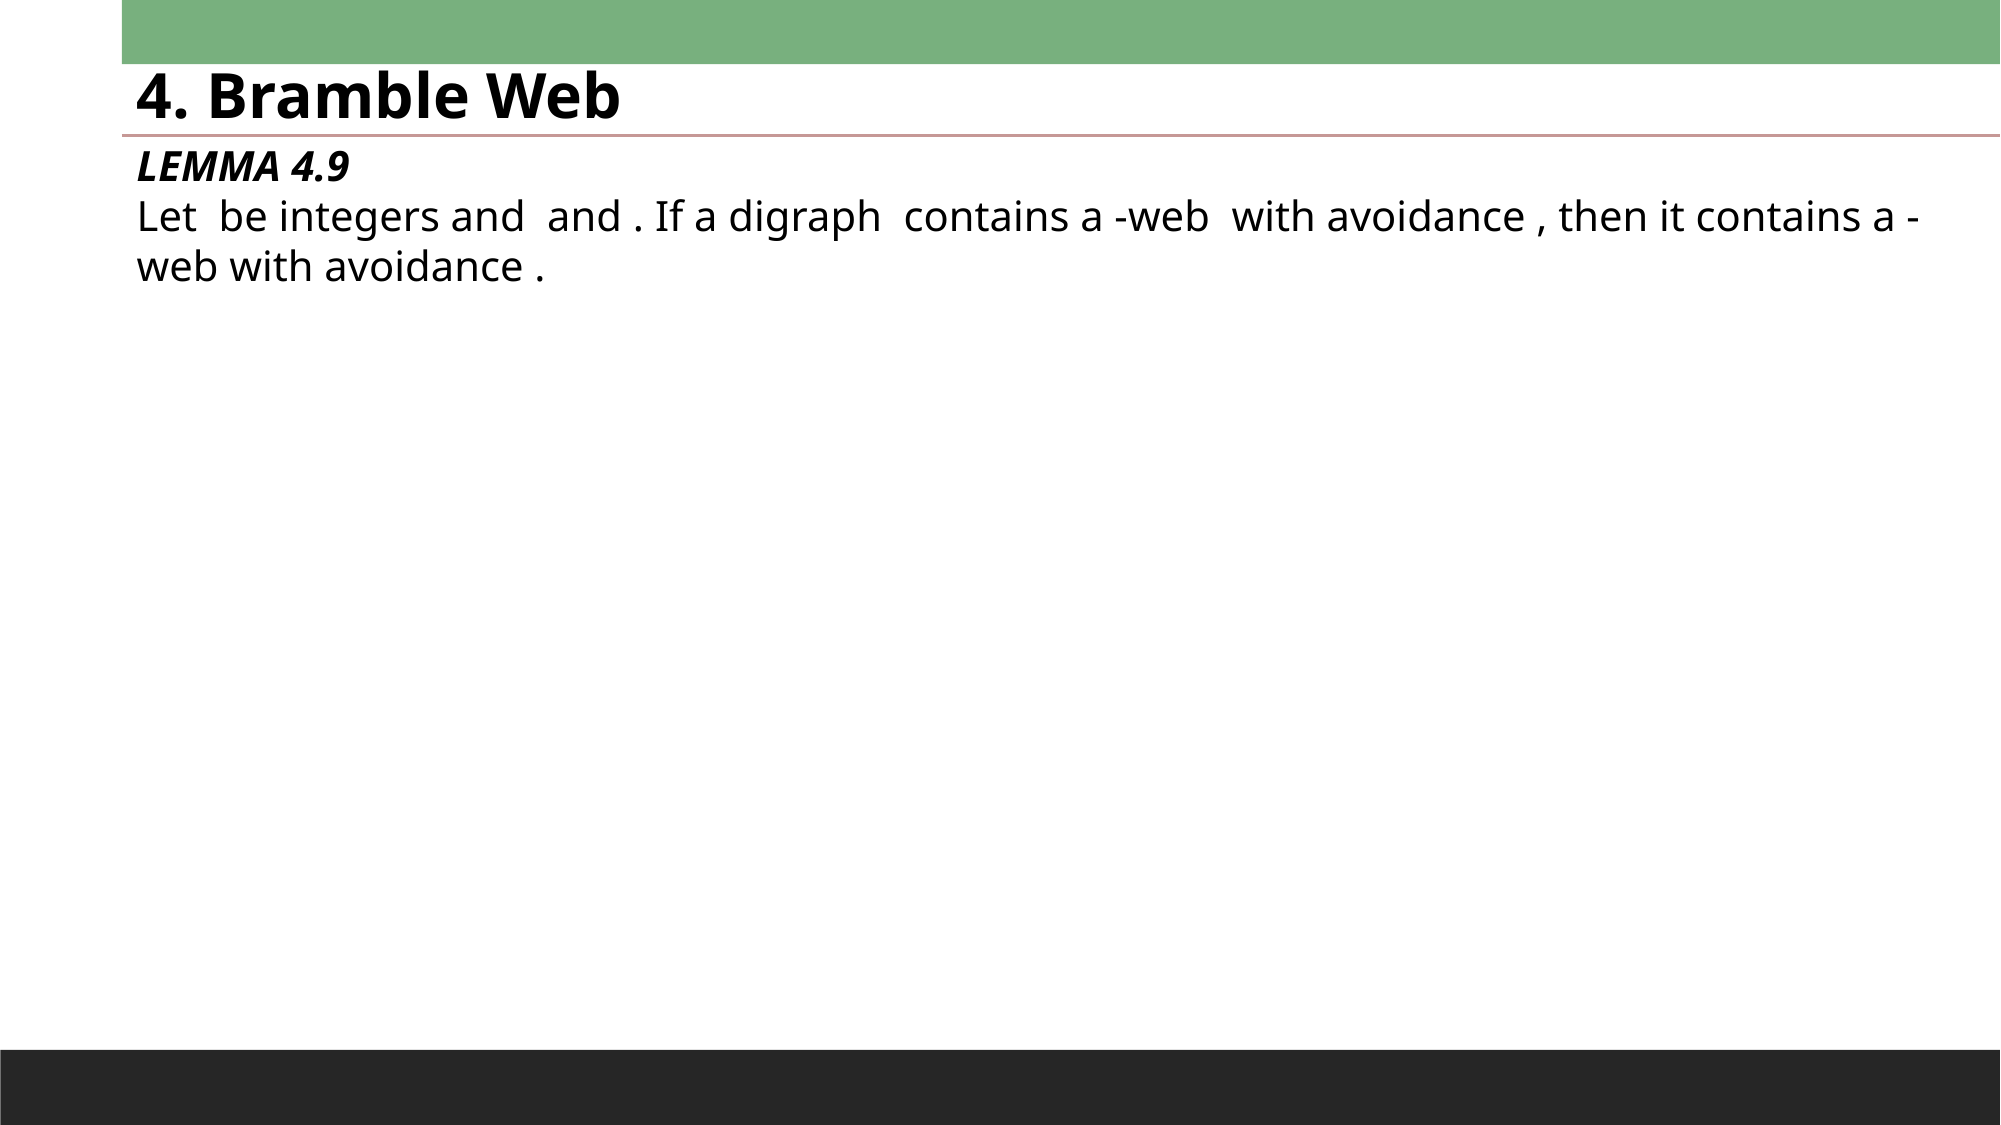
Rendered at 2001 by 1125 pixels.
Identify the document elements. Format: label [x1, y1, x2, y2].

text_box [121, 0, 2000, 65]
